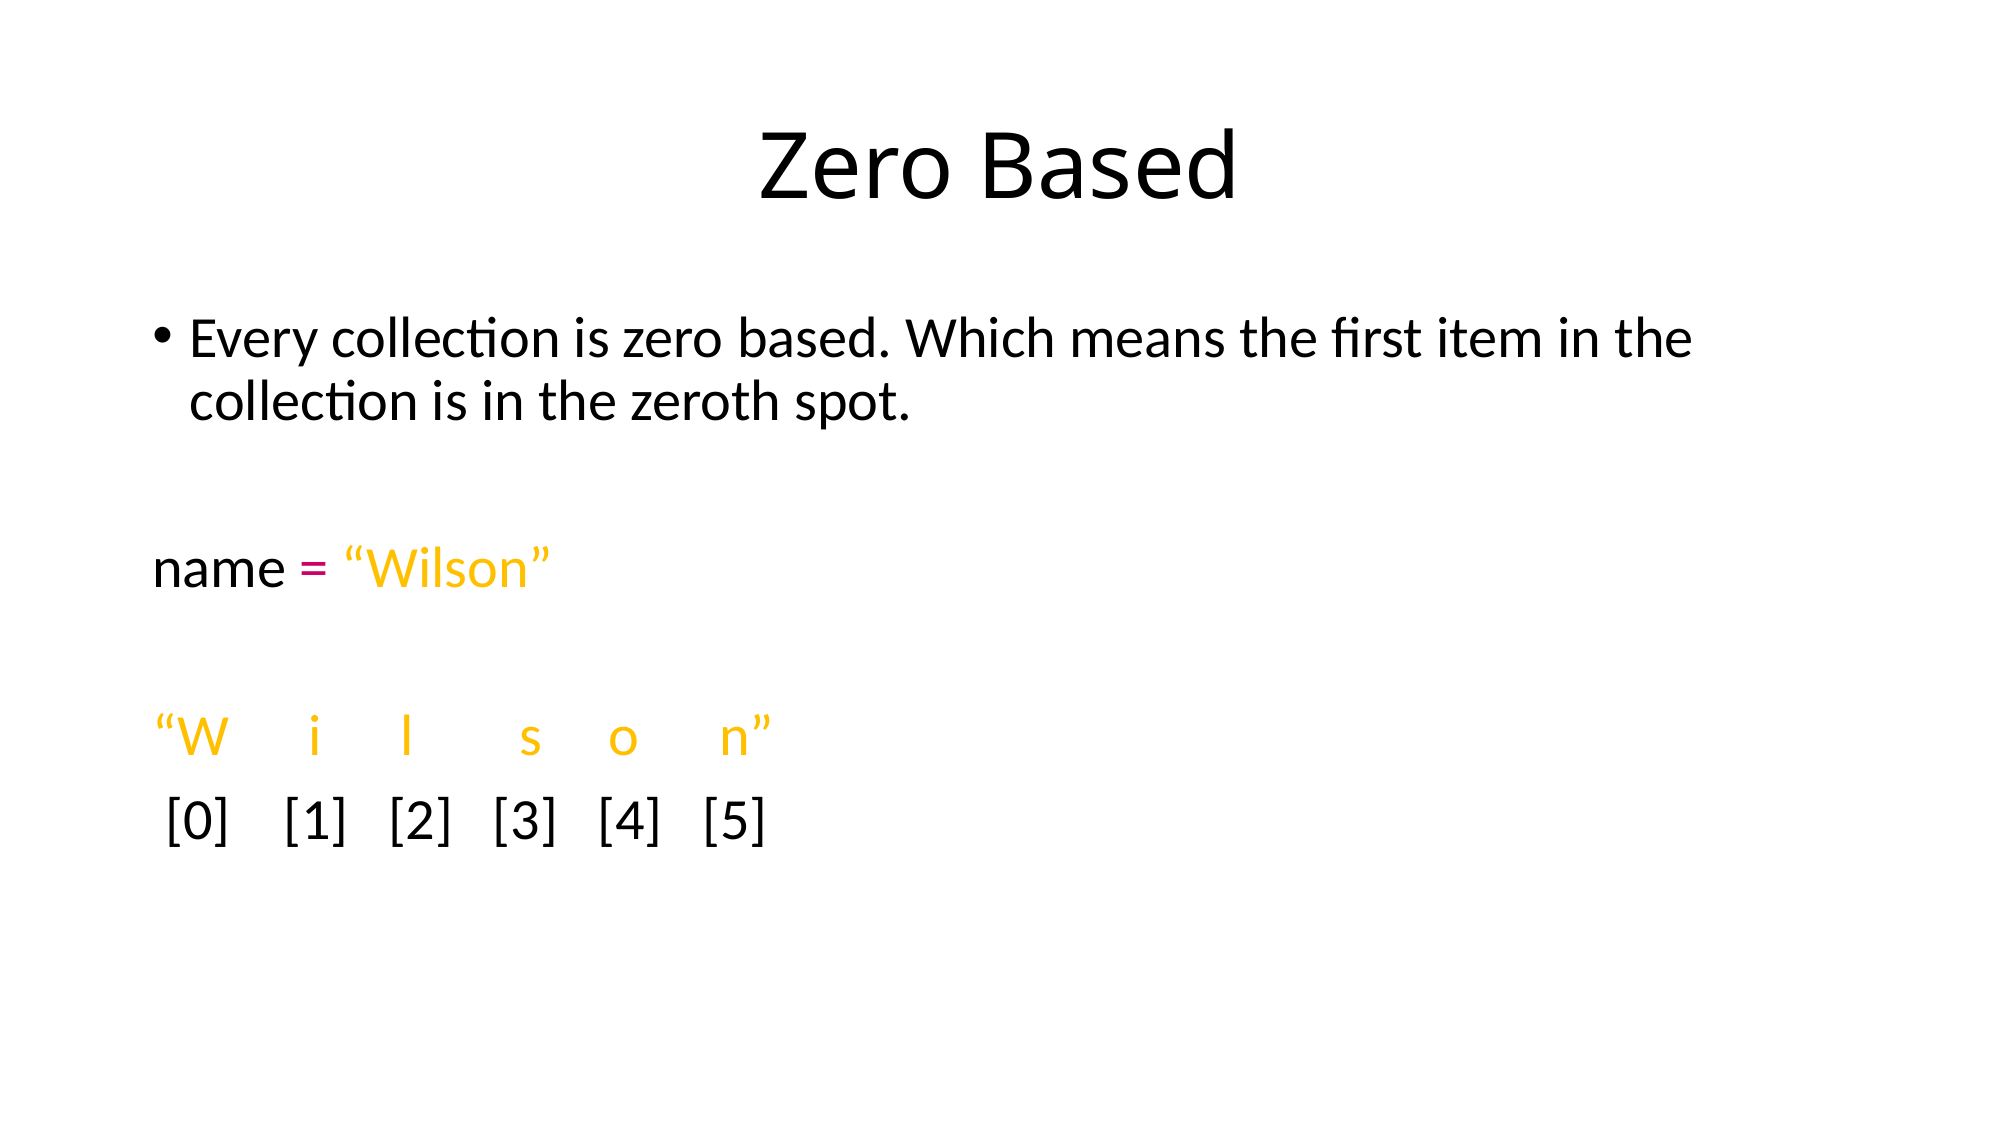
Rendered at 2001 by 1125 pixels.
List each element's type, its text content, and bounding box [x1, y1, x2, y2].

list Every collection is zero based. Which means the first item in the collection is in the zeroth spot. name = “Wilson” “W i l s o n” [0] [1] [2] [3] [4] [5] [137, 299, 1863, 1014]
title Zero Based [137, 59, 1863, 278]
